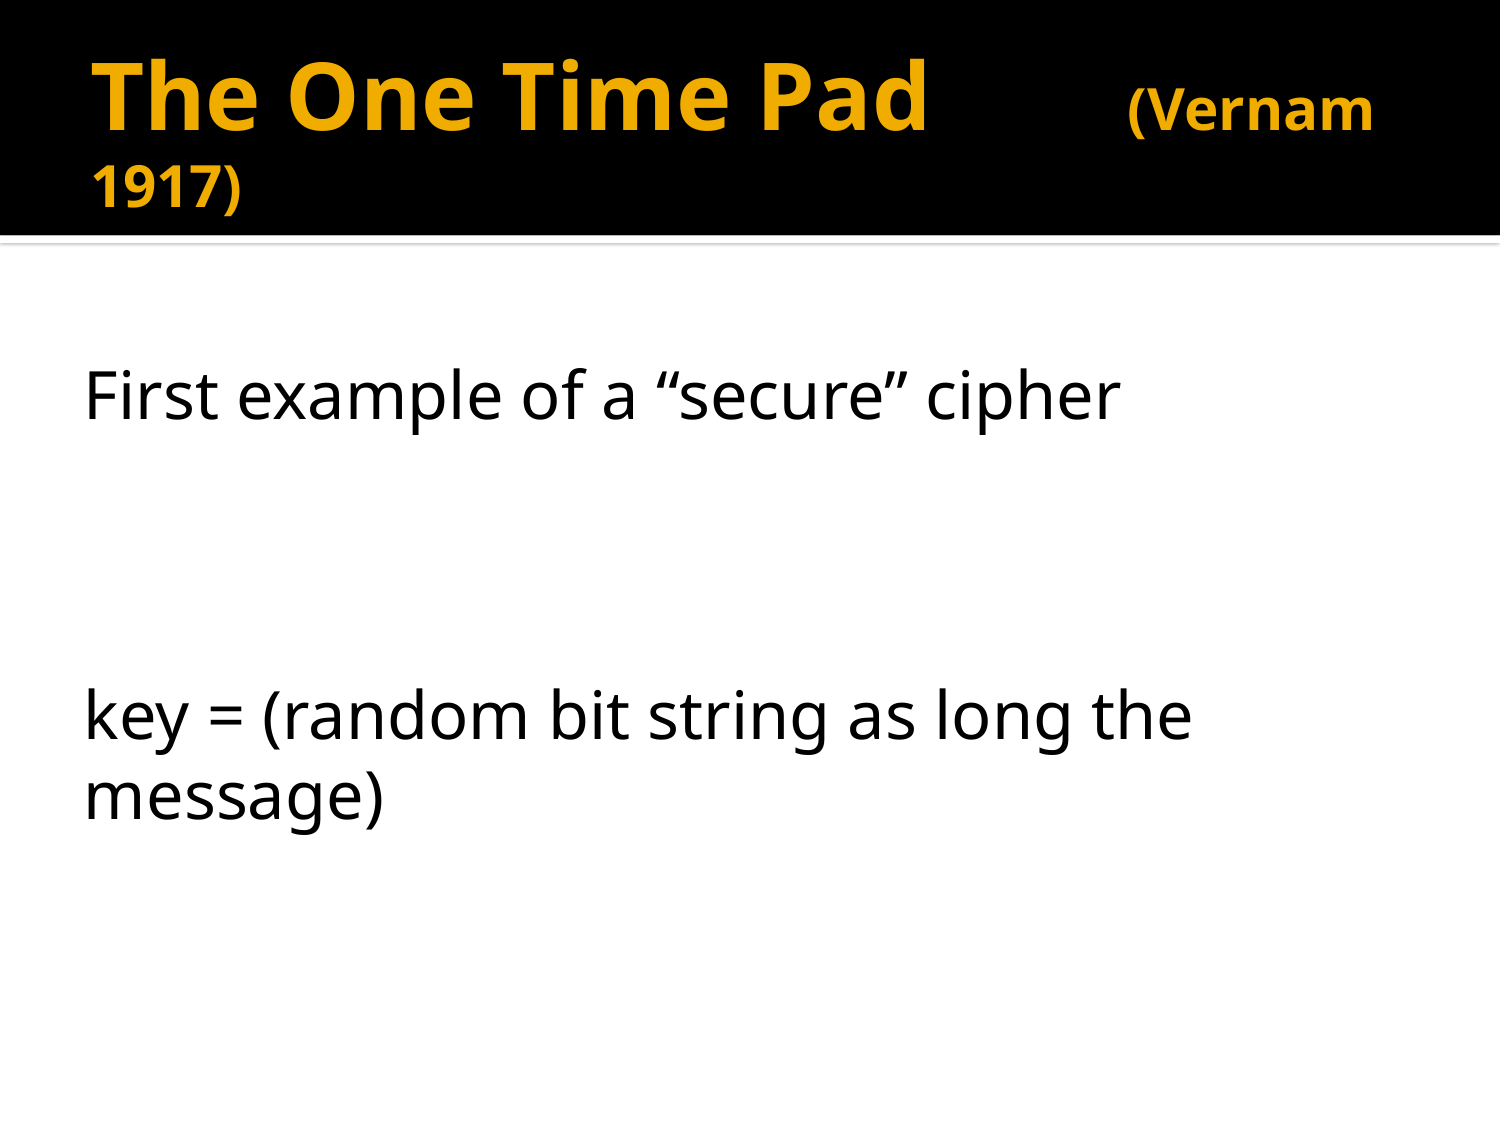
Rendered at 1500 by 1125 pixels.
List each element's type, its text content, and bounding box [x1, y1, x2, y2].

title The One Time Pad (Vernam 1917) [75, 25, 1425, 231]
